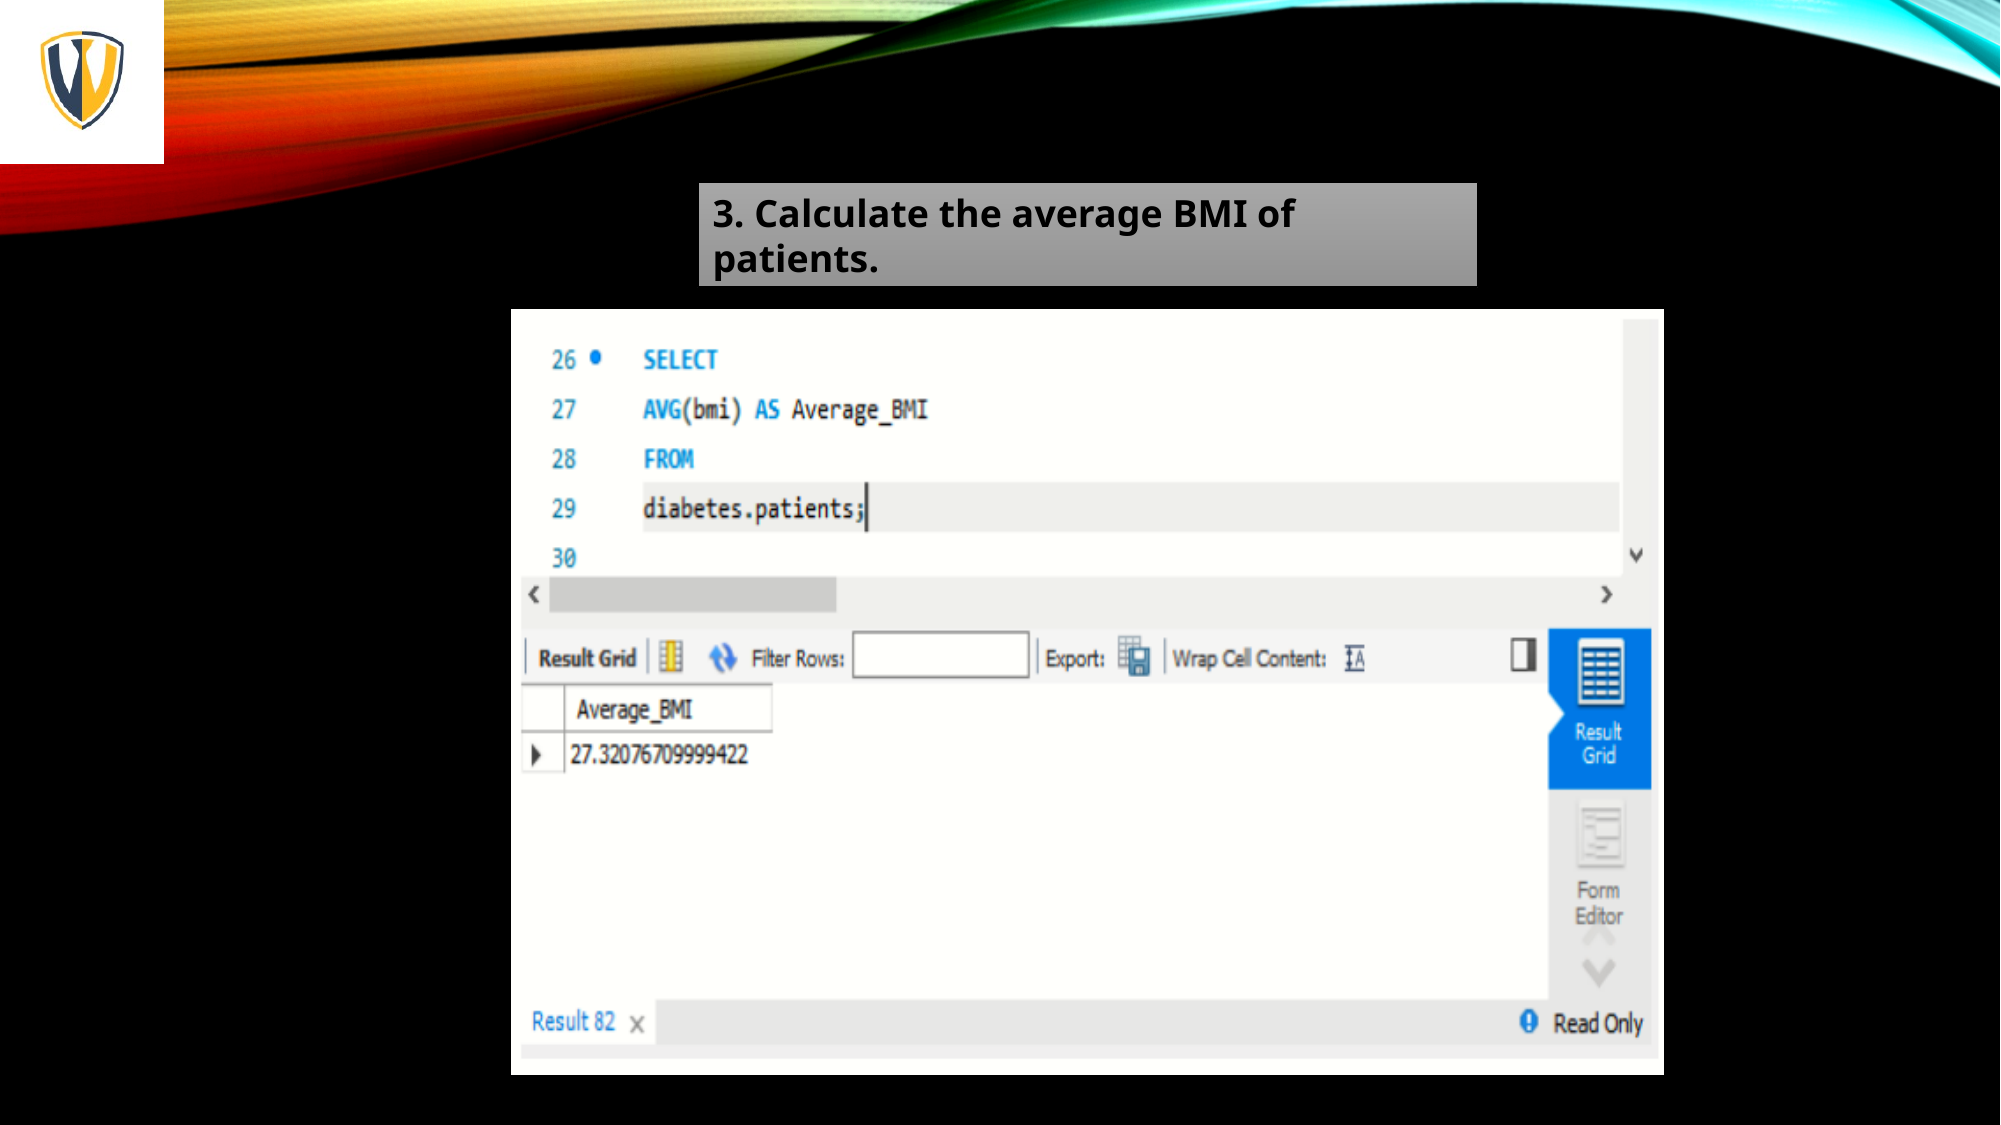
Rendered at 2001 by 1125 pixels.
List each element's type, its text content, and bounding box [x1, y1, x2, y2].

picture [0, 0, 2000, 237]
text_box 3. Calculate the average BMI of patients. [697, 182, 1478, 288]
picture [511, 309, 1664, 1075]
